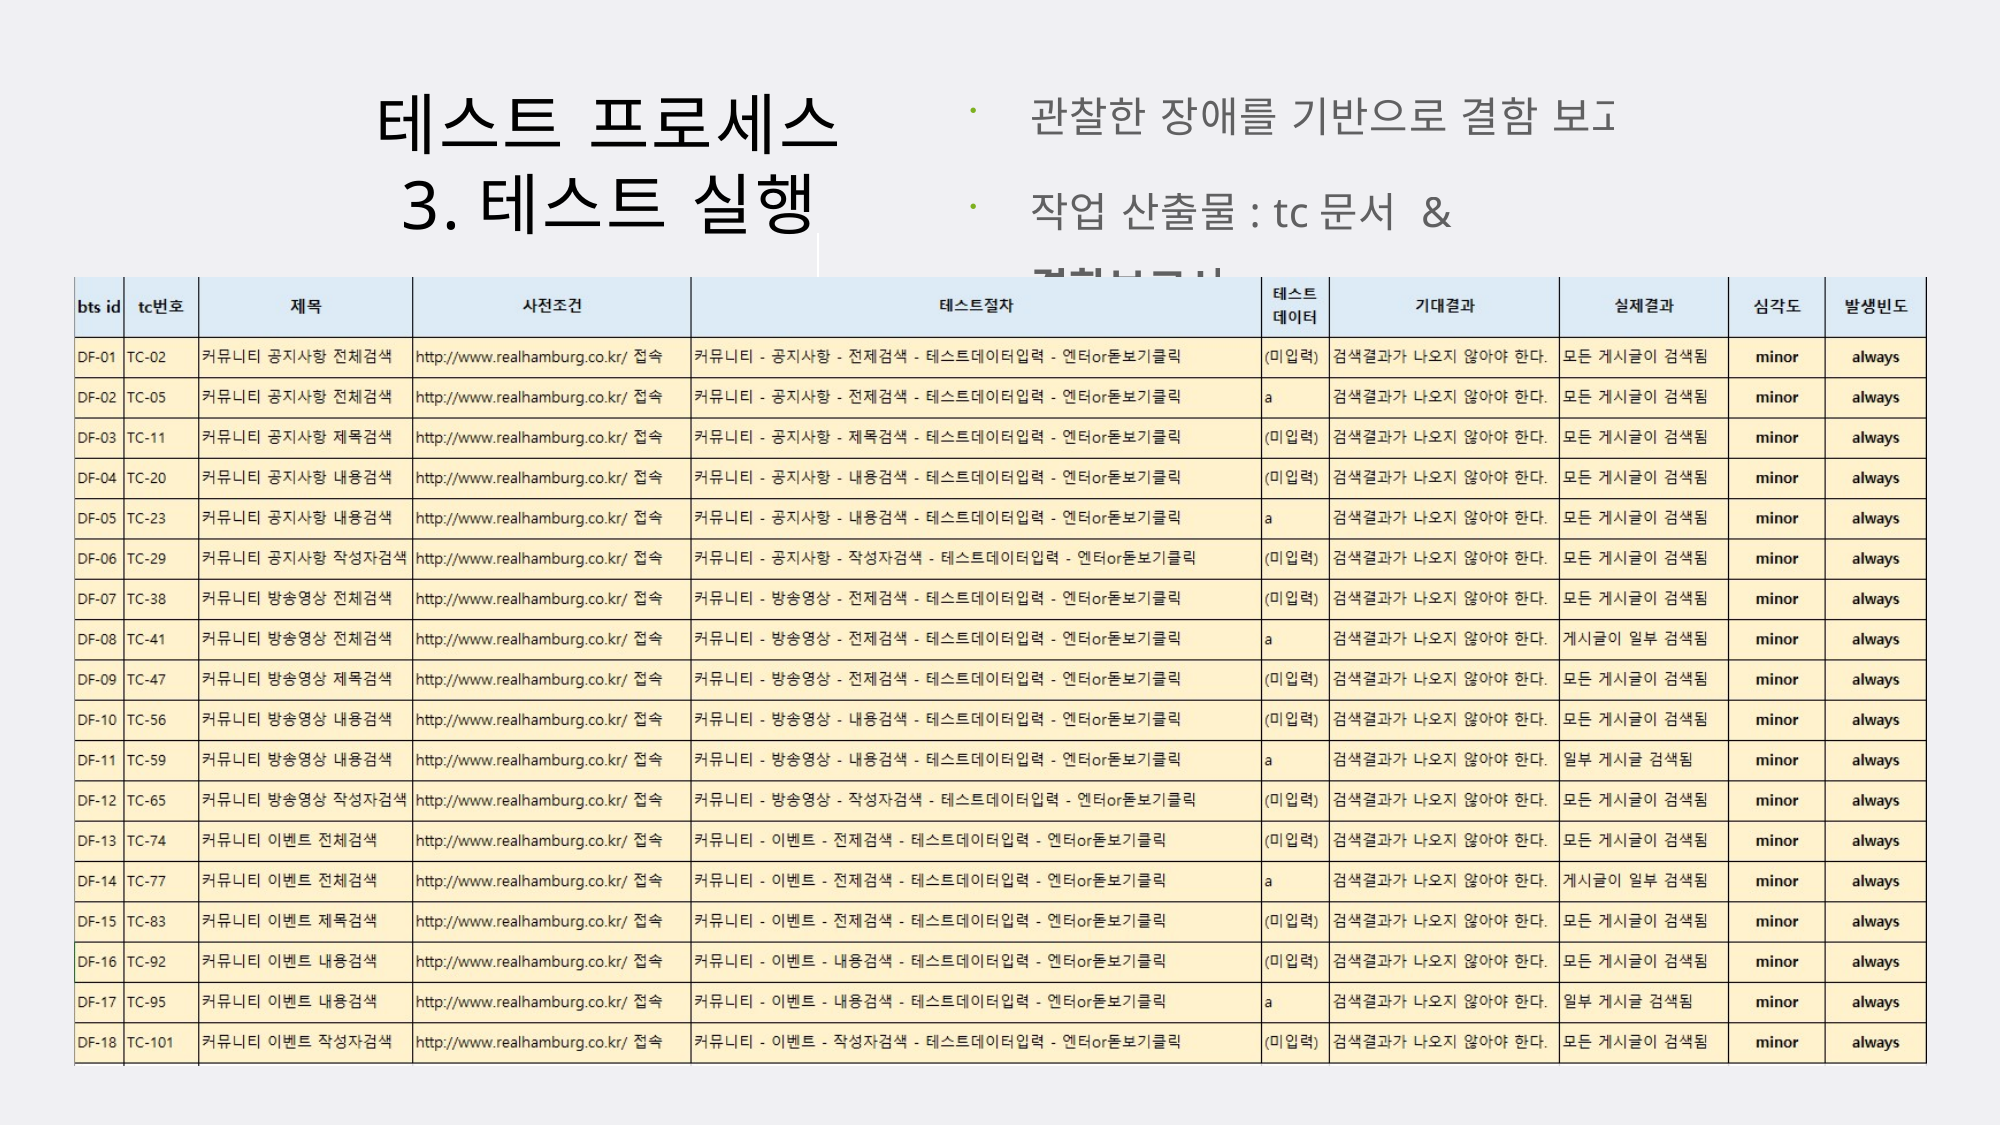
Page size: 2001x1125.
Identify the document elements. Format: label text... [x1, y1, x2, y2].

text_box [0, 0, 2000, 1125]
title 테스트 프로세스 3.테스트 실행 [320, 62, 900, 260]
picture [73, 277, 1927, 1066]
list 관찰한 장애를 기반으로 결함 보고 작업 산출물: tc문서 & 결함보고서 [948, 47, 1675, 277]
